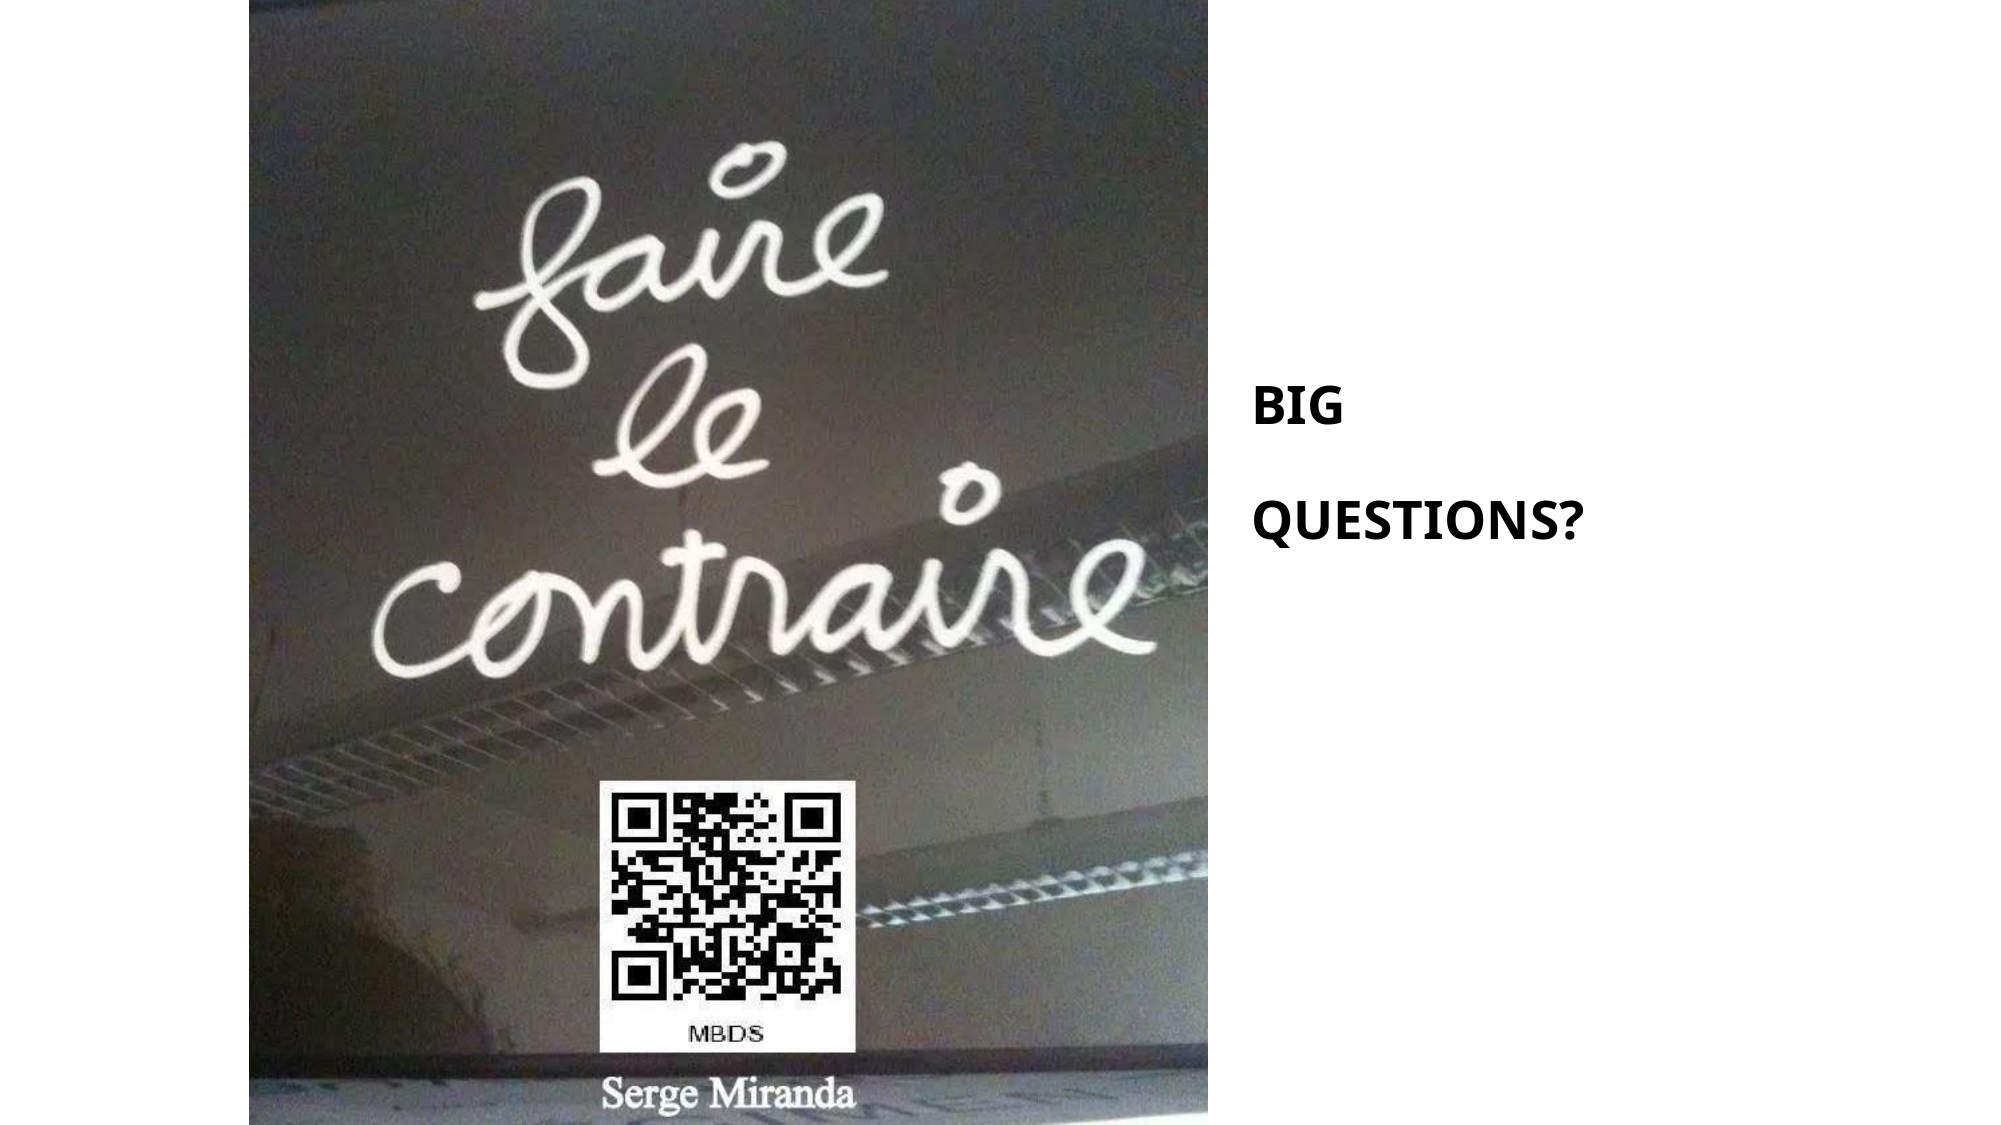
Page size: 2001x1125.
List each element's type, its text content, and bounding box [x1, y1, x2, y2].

picture [249, 0, 1208, 1125]
title BIG QUESTIONS? [1236, 371, 1733, 559]
